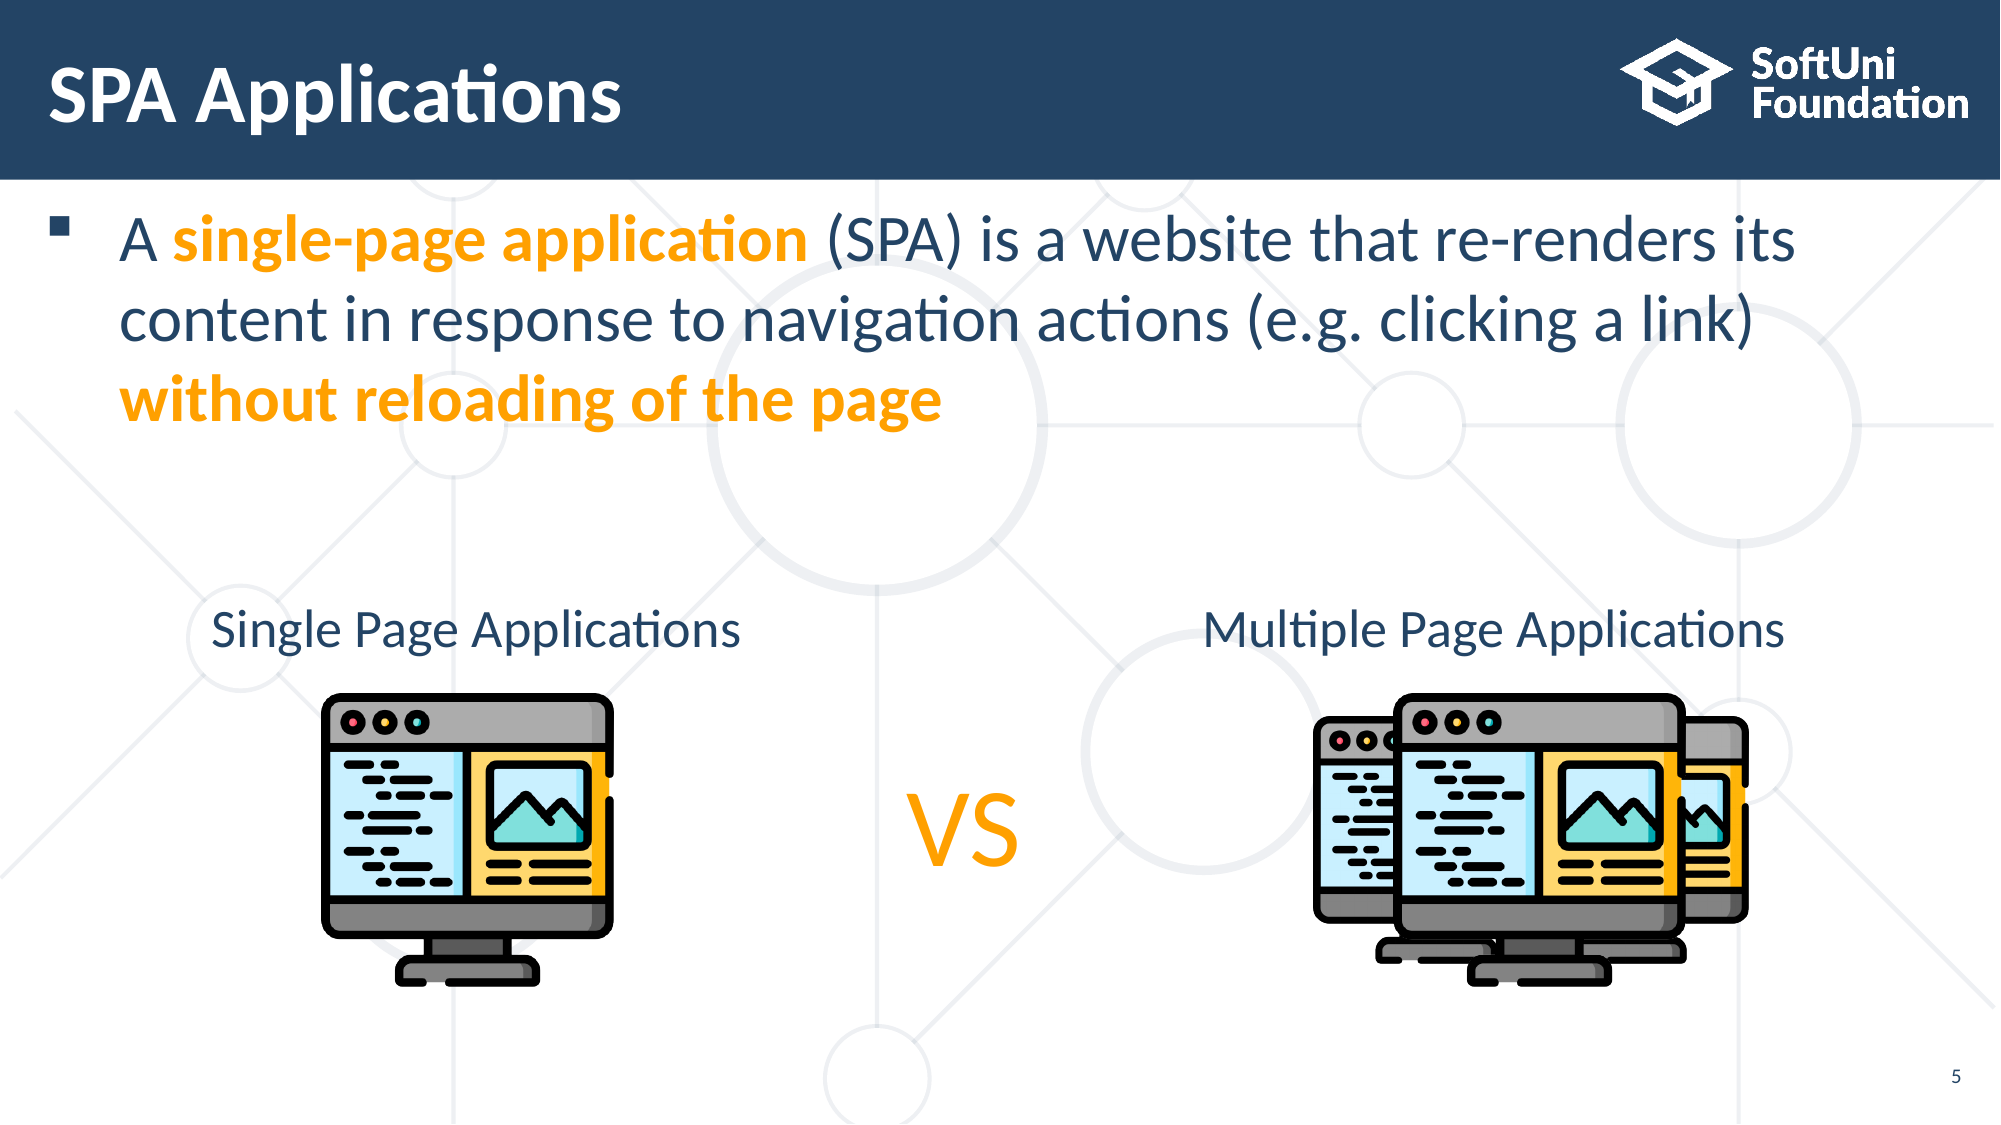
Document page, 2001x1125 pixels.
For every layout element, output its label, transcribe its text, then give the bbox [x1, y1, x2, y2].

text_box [1313, 693, 1749, 987]
picture [321, 693, 615, 987]
picture [1619, 38, 1968, 126]
text_box Multiple Page Applications [1187, 585, 1803, 666]
title SPA Applications [31, 16, 1591, 162]
text_box Single Page Applications [196, 585, 758, 666]
list A single-page application (SPA) is a website that re-renders its content in response to navigation actions (e.g. clicking a link) without reloading of the page [26, 188, 1966, 1125]
text_box VS [891, 746, 1037, 897]
